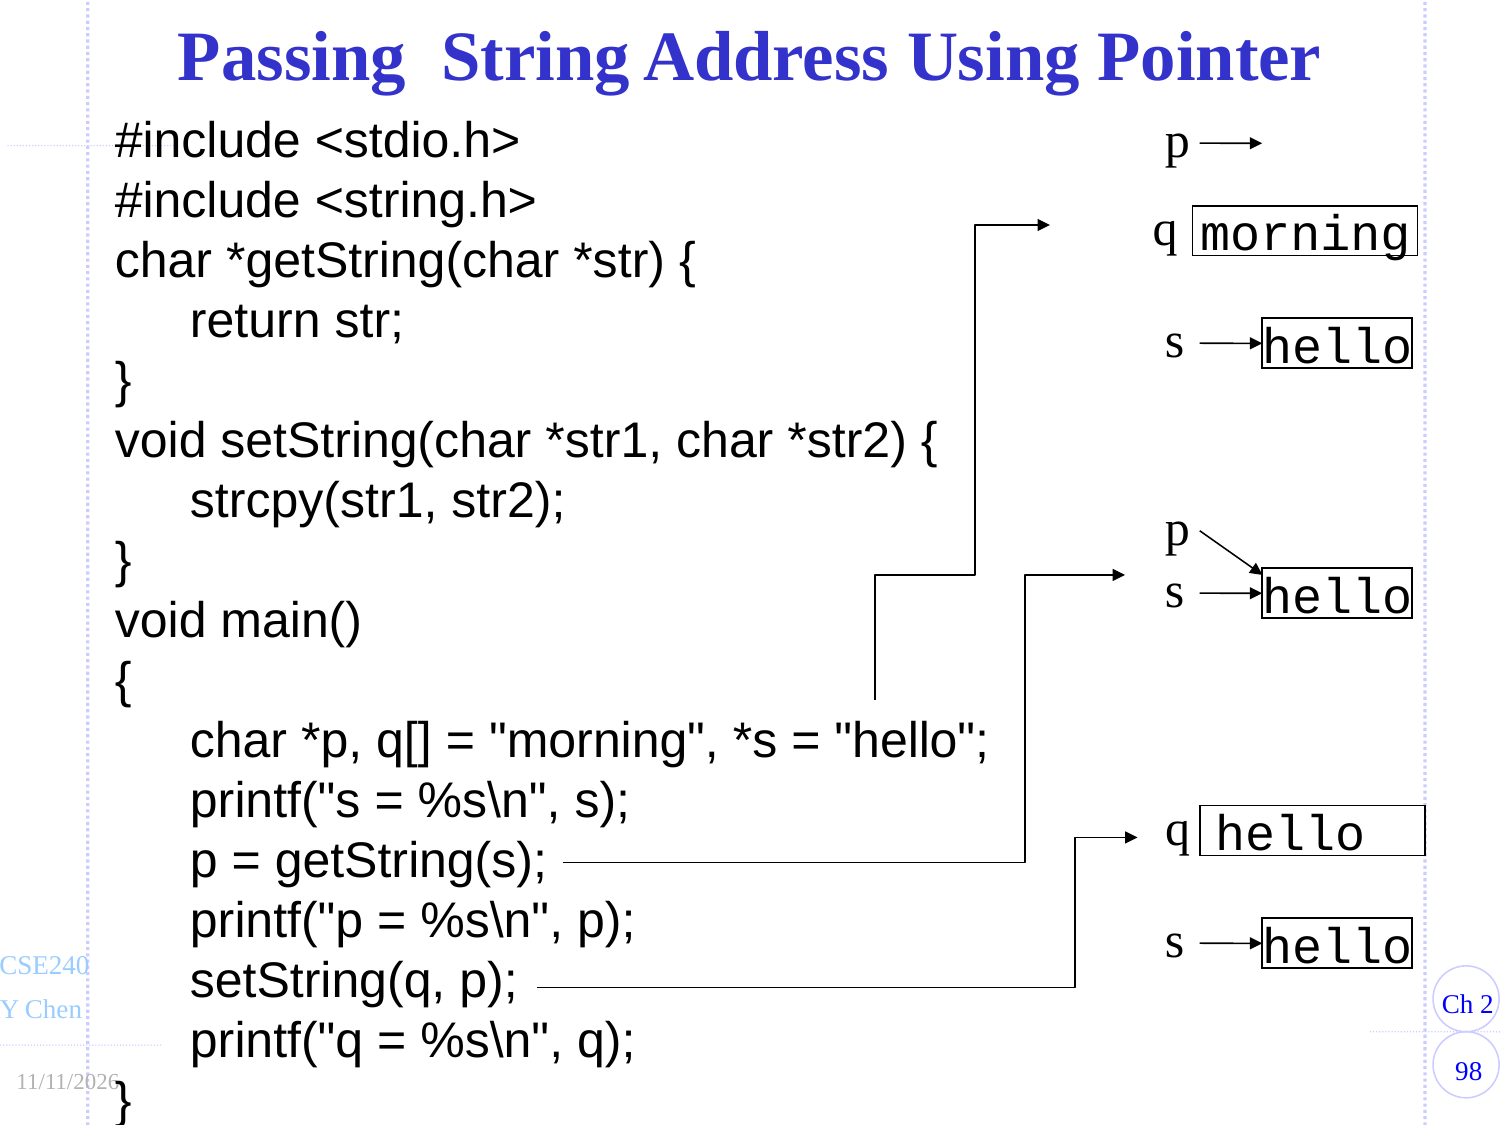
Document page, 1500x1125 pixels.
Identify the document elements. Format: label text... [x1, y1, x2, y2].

text_box #include <stdio.h> #include <string.h> char *getString(char *str) { return str; } void setString(char *str1, char *str2) { strcpy(str1, str2); } void main() { char *p, q[] = "morning", *s = "hello"; printf("s = %s\n", s); p = getString(s); printf("p = %s\n", p); setString(q, p); printf("q = %s\n", q); } [99, 99, 1031, 1125]
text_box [1149, 487, 1413, 626]
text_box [1137, 99, 1418, 376]
title Passing String Address Using Pointer [109, 12, 1392, 106]
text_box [1149, 787, 1426, 976]
text_box [875, 218, 1051, 700]
text_box [562, 568, 1126, 863]
text_box [537, 831, 1138, 988]
